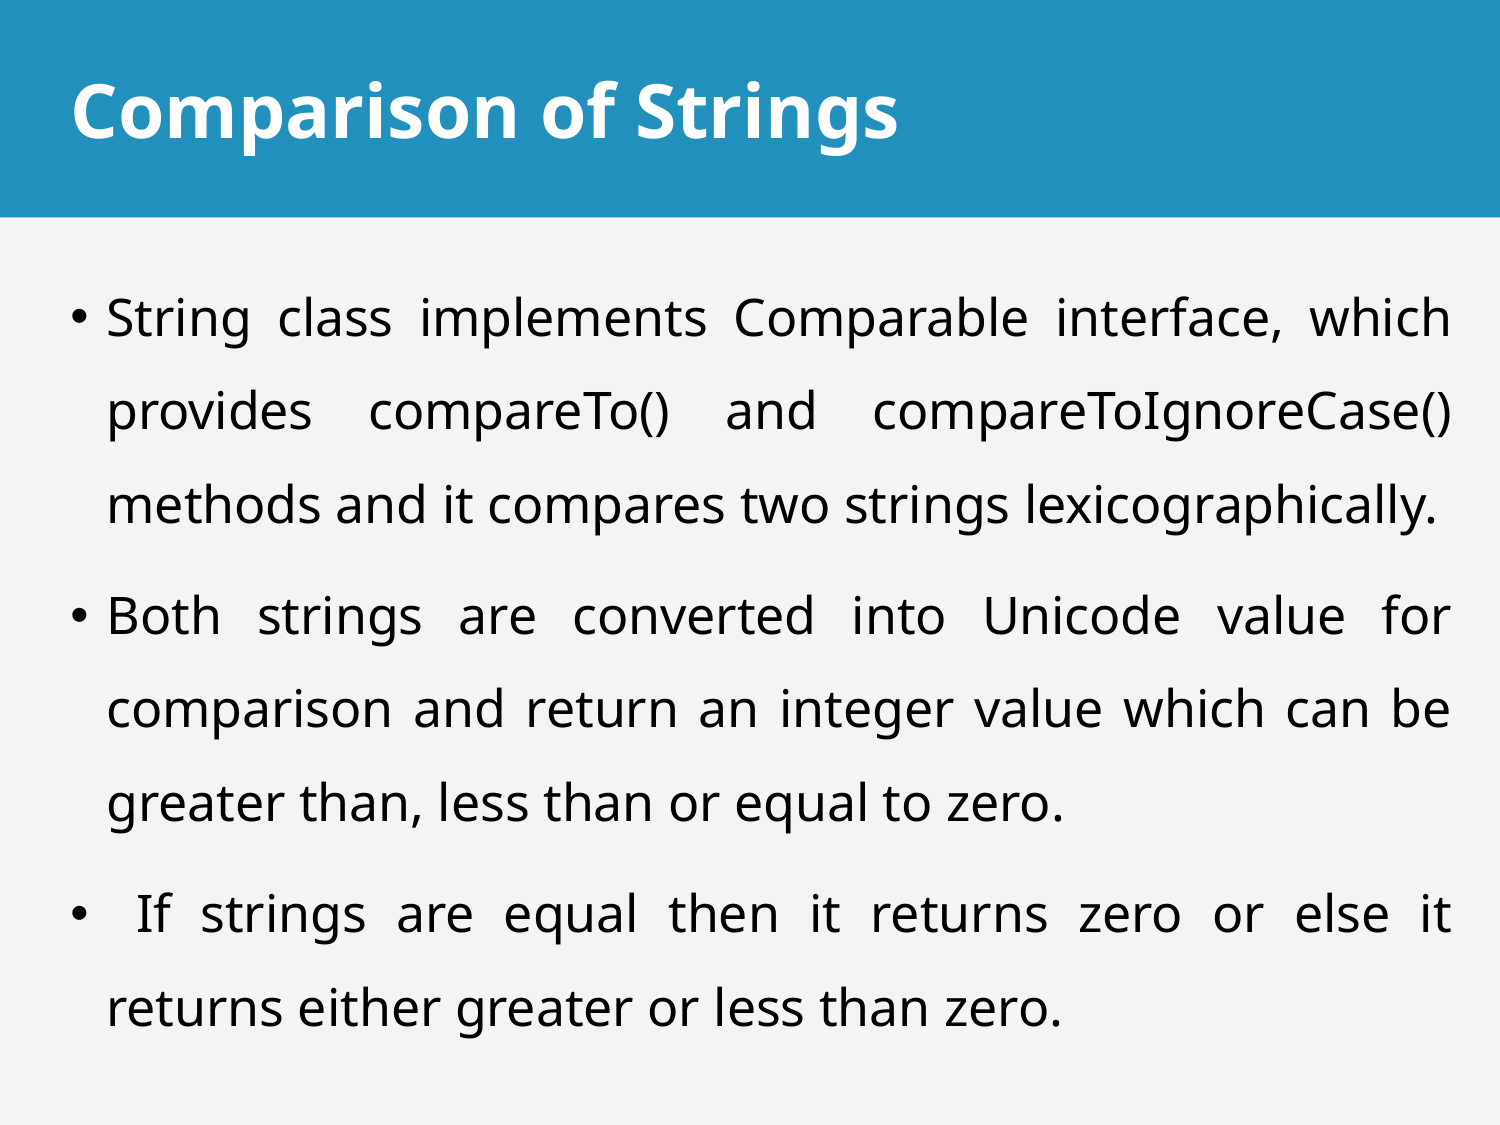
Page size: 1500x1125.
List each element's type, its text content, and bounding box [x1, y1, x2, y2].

list String class implements Comparable interface, which provides compareTo() and compareToIgnoreCase() methods and it compares two strings lexicographically. Both strings are converted into Unicode value for comparison and return an integer value which can be greater than, less than or equal to zero. If strings are equal then it returns zero or else it returns either greater or less than zero. [55, 246, 1469, 1089]
title Comparison of Strings [55, 0, 1350, 218]
